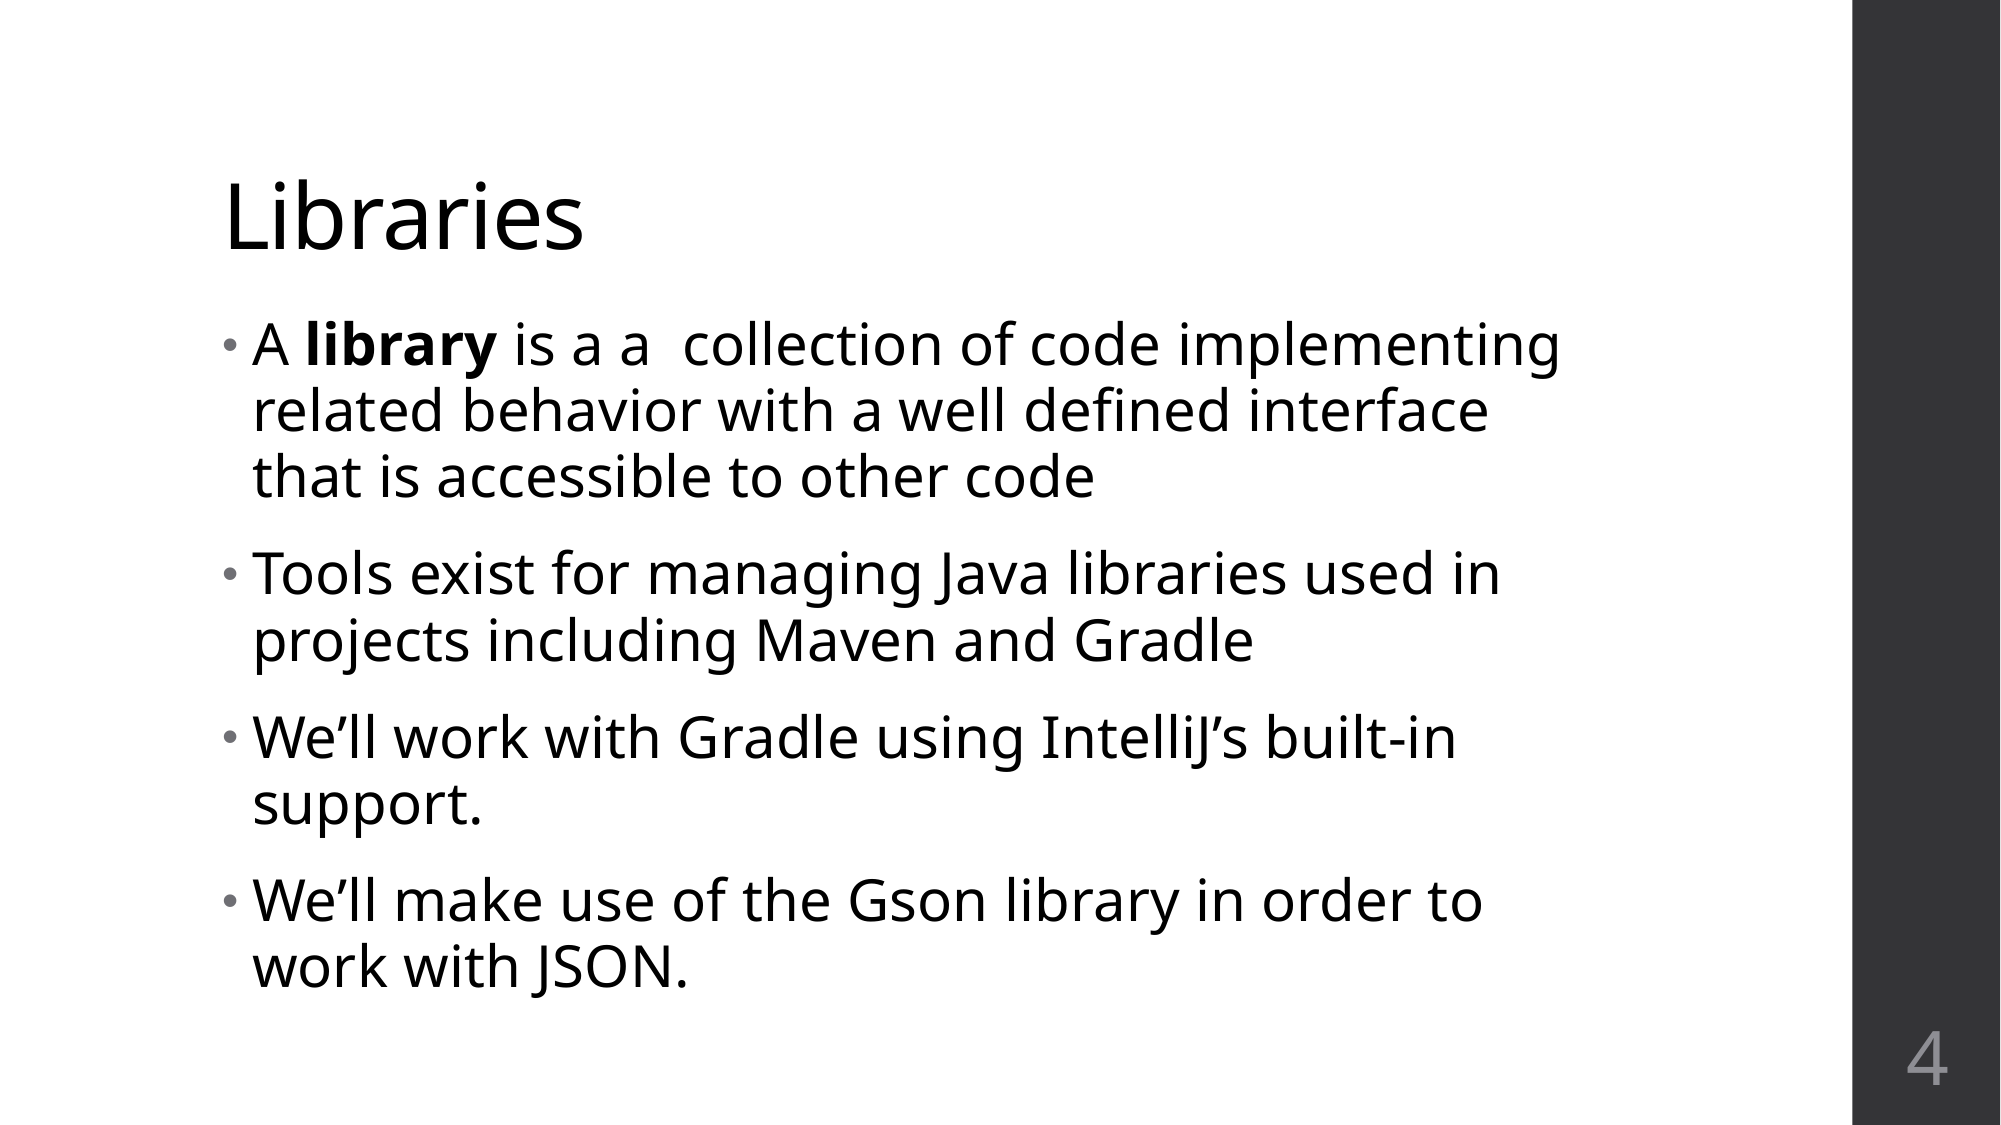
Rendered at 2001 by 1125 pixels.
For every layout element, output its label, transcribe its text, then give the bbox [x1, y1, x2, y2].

list A library is a a collection of code implementing related behavior with a well defined interface that is accessible to other code Tools exist for managing Java libraries used in projects including Maven and Gradle We’ll work with Gradle using IntelliJ’s built-in support. We’ll make use of the Gson library in order to work with JSON. [206, 299, 1617, 1014]
slide_number 4 [1852, 1012, 2000, 1110]
title Libraries [206, 60, 1797, 278]
